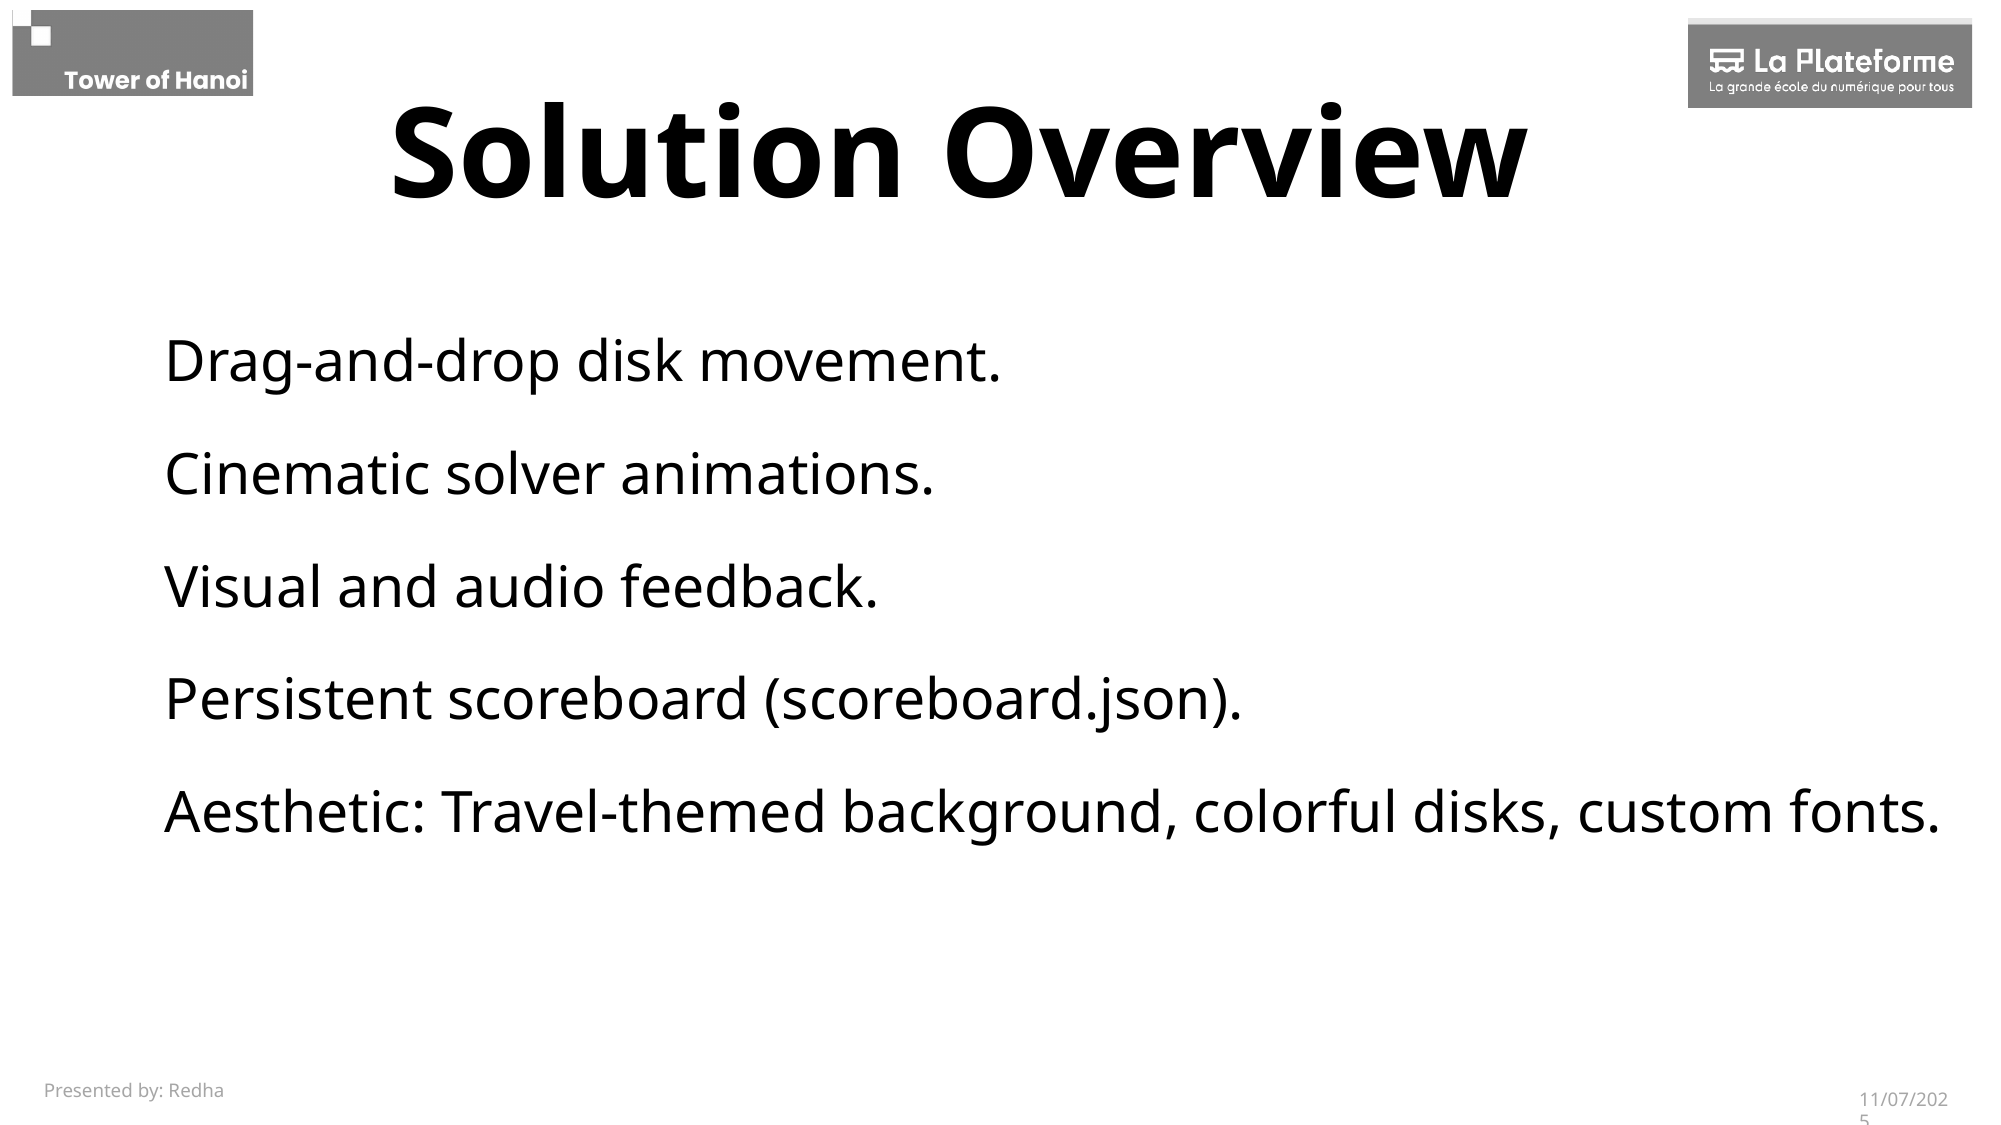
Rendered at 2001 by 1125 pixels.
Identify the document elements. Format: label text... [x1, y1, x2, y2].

picture [1687, 17, 1973, 108]
text_box 11/07/2025 [1844, 1079, 1972, 1125]
text_box Solution Overview [284, 45, 1635, 233]
picture [11, 10, 254, 97]
text_box Presented by: Redha [29, 1071, 467, 1109]
text_box Drag-and-drop disk movement. Cinematic solver animations. Visual and audio feedback. Persistent scoreboard (scoreboard.json). Aesthetic: Travel-themed background, colorful disks, custom fonts. [76, 282, 1973, 955]
